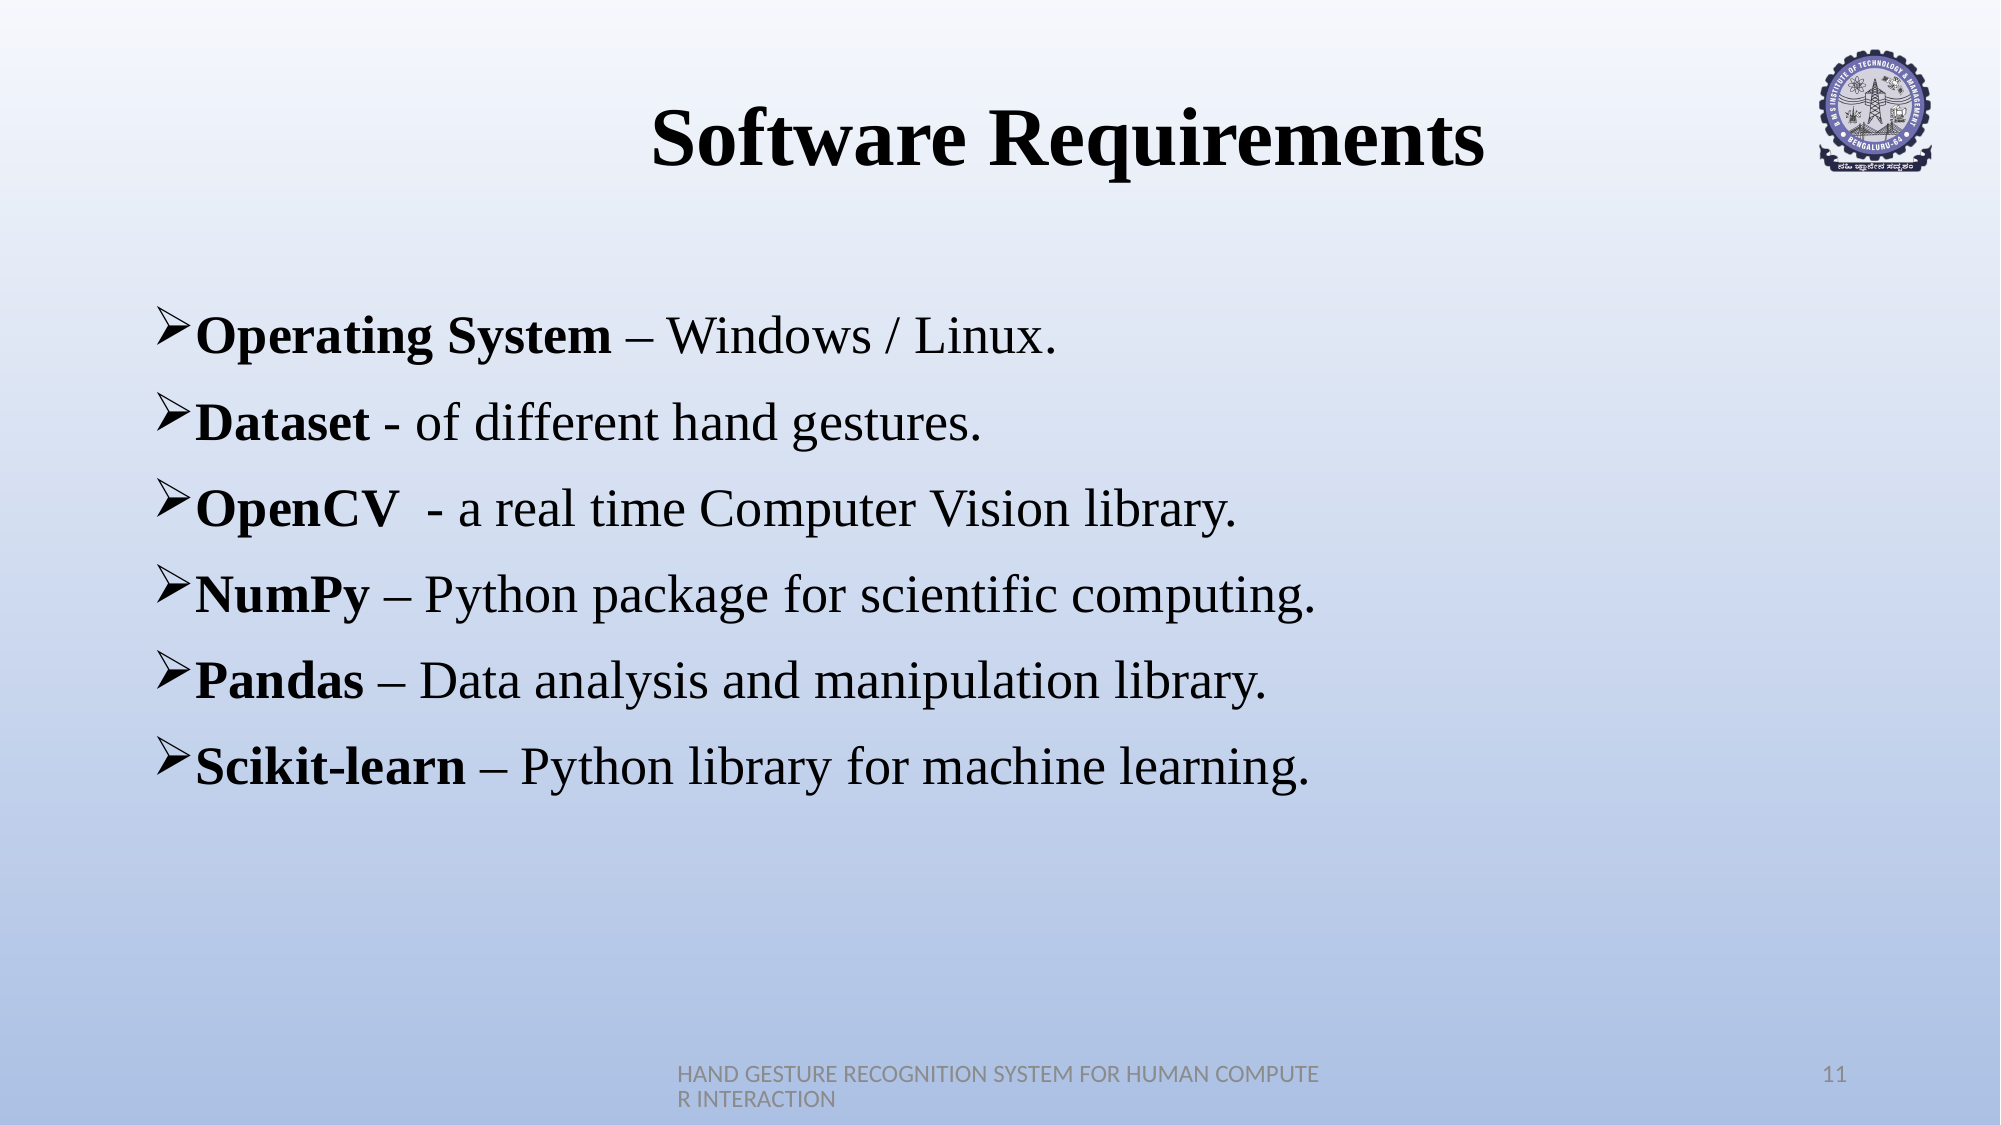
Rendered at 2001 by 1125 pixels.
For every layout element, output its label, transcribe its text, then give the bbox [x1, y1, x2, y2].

slide_number 11 [1412, 1042, 1863, 1103]
list Operating System – Windows / Linux. Dataset - of different hand gestures. OpenCV - a real time Computer Vision library. NumPy – Python package for scientific computing. Pandas – Data analysis and manipulation library. Scikit-learn – Python library for machine learning. [137, 299, 1863, 1014]
title Software Requirements [137, 0, 2000, 278]
footer HAND GESTURE RECOGNITION SYSTEM FOR HUMAN COMPUTER INTERACTION [662, 1042, 1338, 1103]
picture [1819, 49, 1932, 172]
